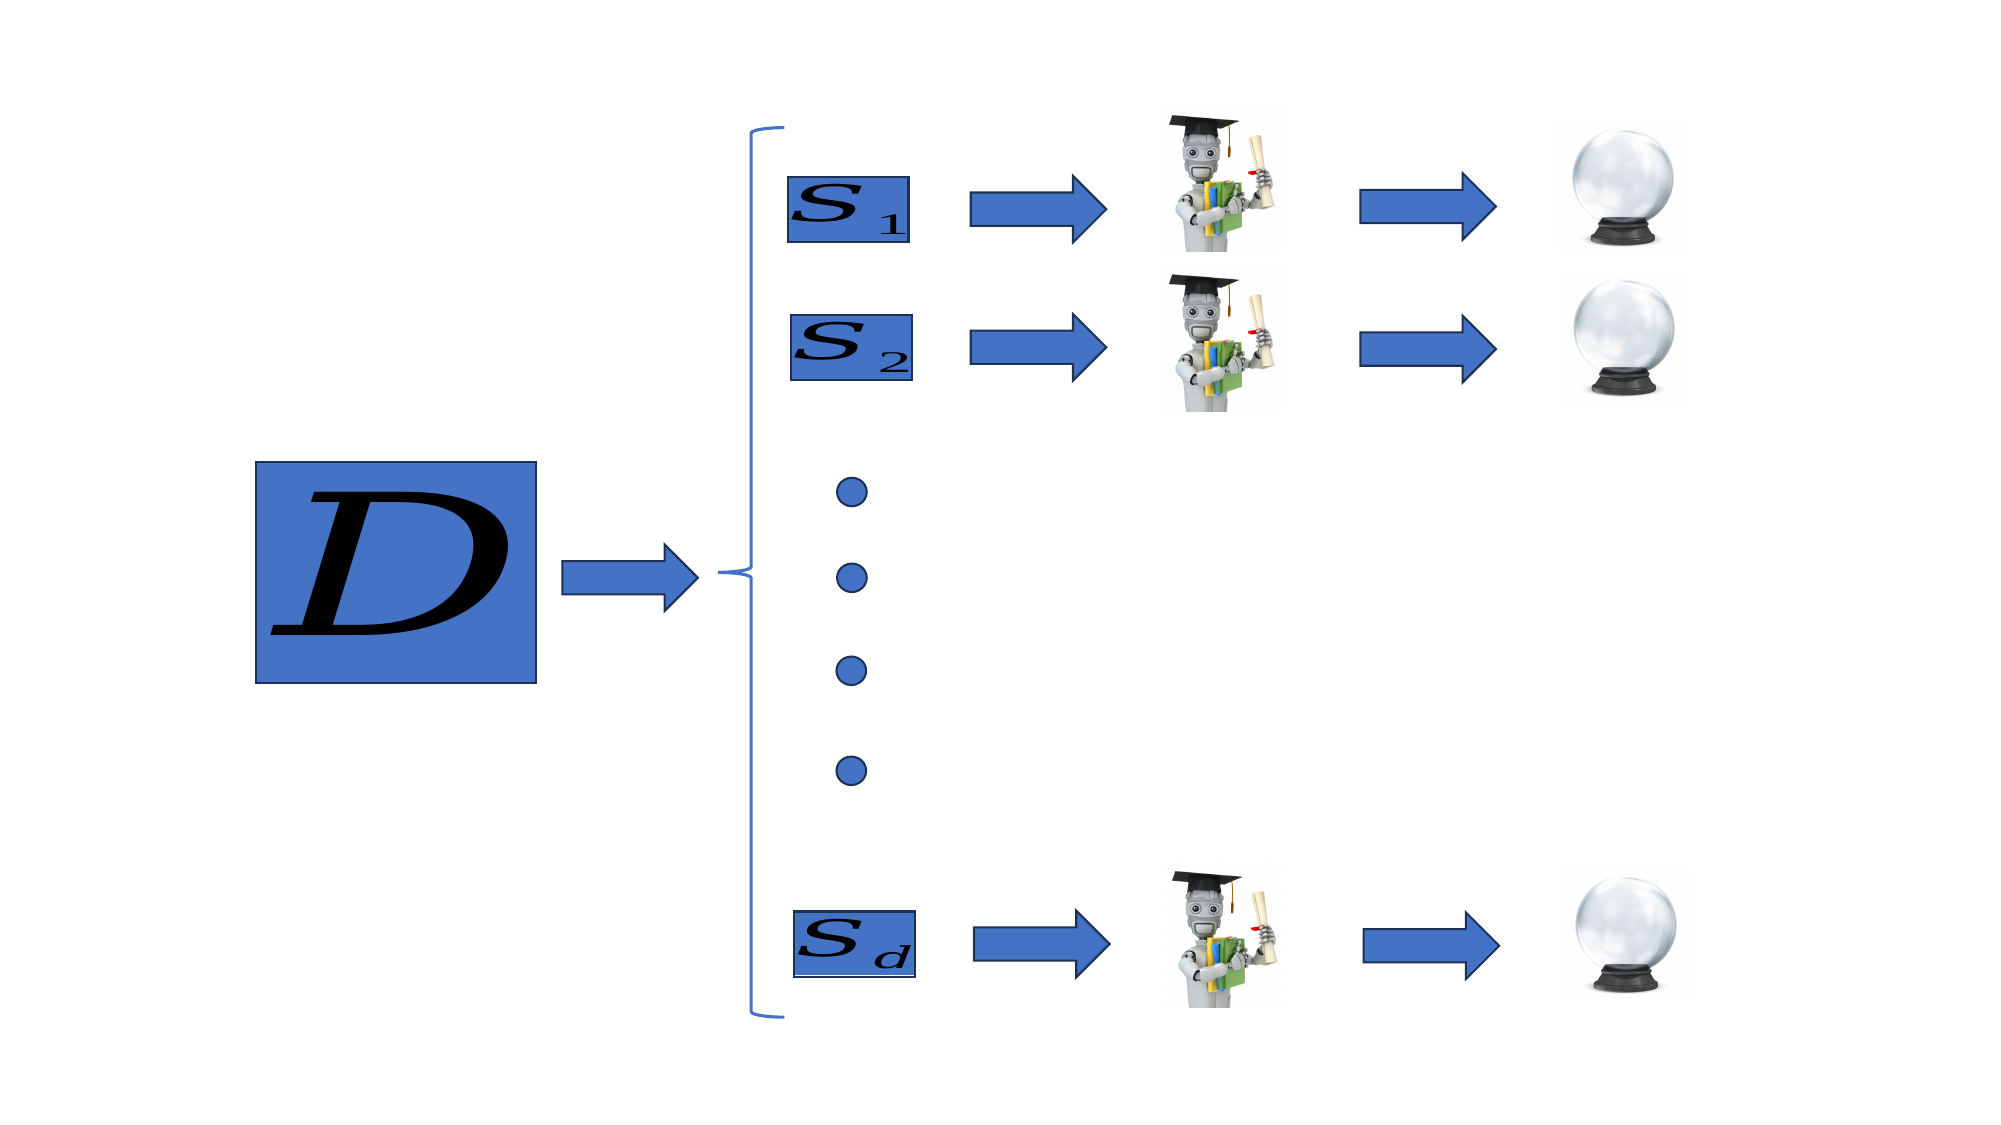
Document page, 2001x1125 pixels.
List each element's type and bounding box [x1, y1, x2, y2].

picture [1557, 121, 1688, 253]
picture [1558, 271, 1689, 402]
text_box [717, 126, 785, 1019]
text_box [561, 541, 700, 614]
text_box [836, 476, 868, 508]
text_box [969, 173, 1108, 245]
text_box [835, 755, 868, 787]
text_box [972, 908, 1112, 980]
text_box [969, 311, 1108, 384]
picture [1160, 262, 1282, 412]
picture [1560, 868, 1691, 999]
text_box [1359, 313, 1498, 385]
text_box [1362, 909, 1501, 982]
text_box [836, 562, 868, 594]
picture [1160, 103, 1282, 252]
text_box [835, 655, 868, 687]
picture [1163, 859, 1285, 1008]
text_box [1359, 170, 1498, 243]
